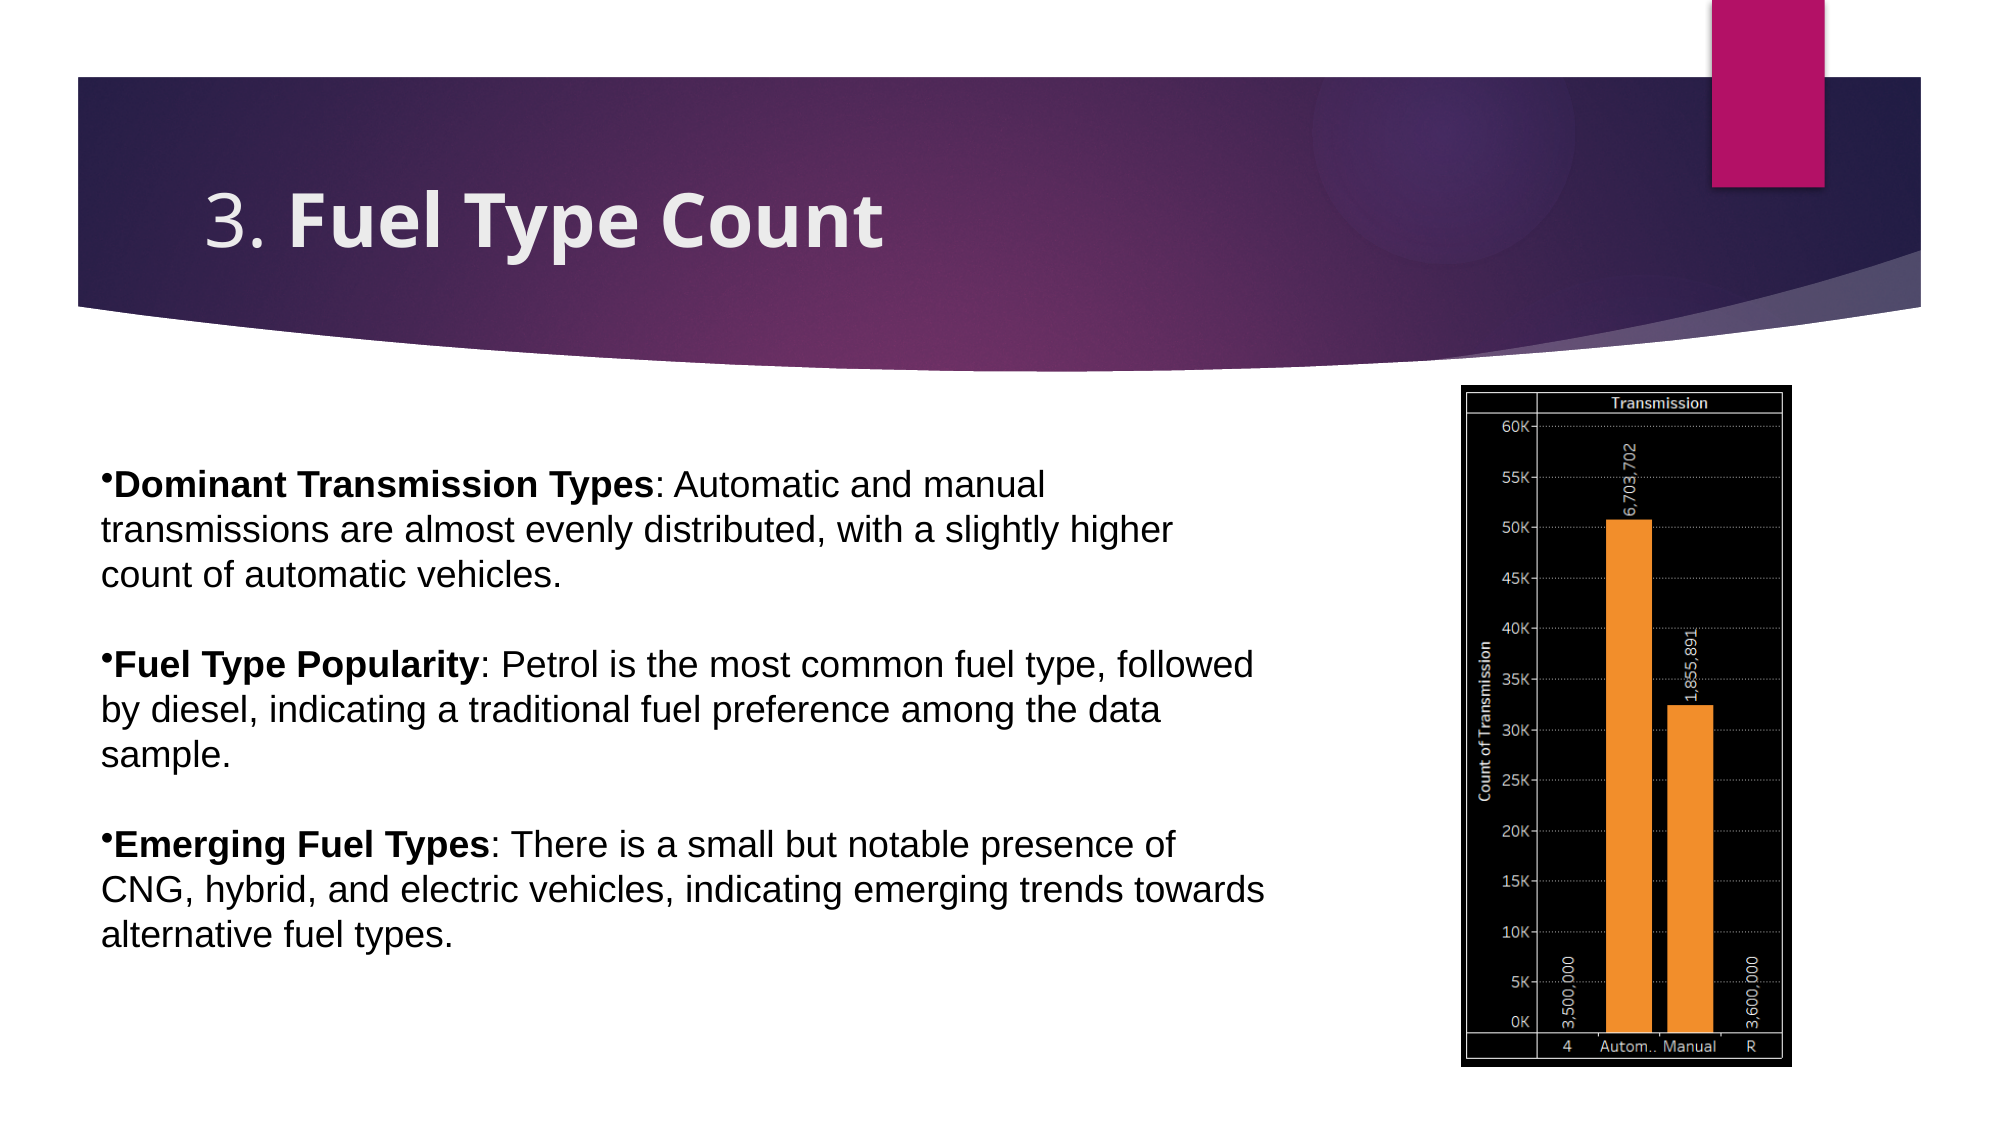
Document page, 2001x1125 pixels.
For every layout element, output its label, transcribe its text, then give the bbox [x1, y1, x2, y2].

list Dominant Transmission Types: Automatic and manual transmissions are almost evenly distributed, with a slightly higher count of automatic vehicles. Fuel Type Popularity: Petrol is the most common fuel type, followed by diesel, indicating a traditional fuel preference among the data sample. Emerging Fuel Types: There is a small but notable presence of CNG, hybrid, and electric vehicles, indicating emerging trends towards alternative fuel types. [85, 381, 1290, 1035]
title 3. Fuel Type Count [189, 159, 1627, 276]
picture [1461, 385, 1792, 1067]
